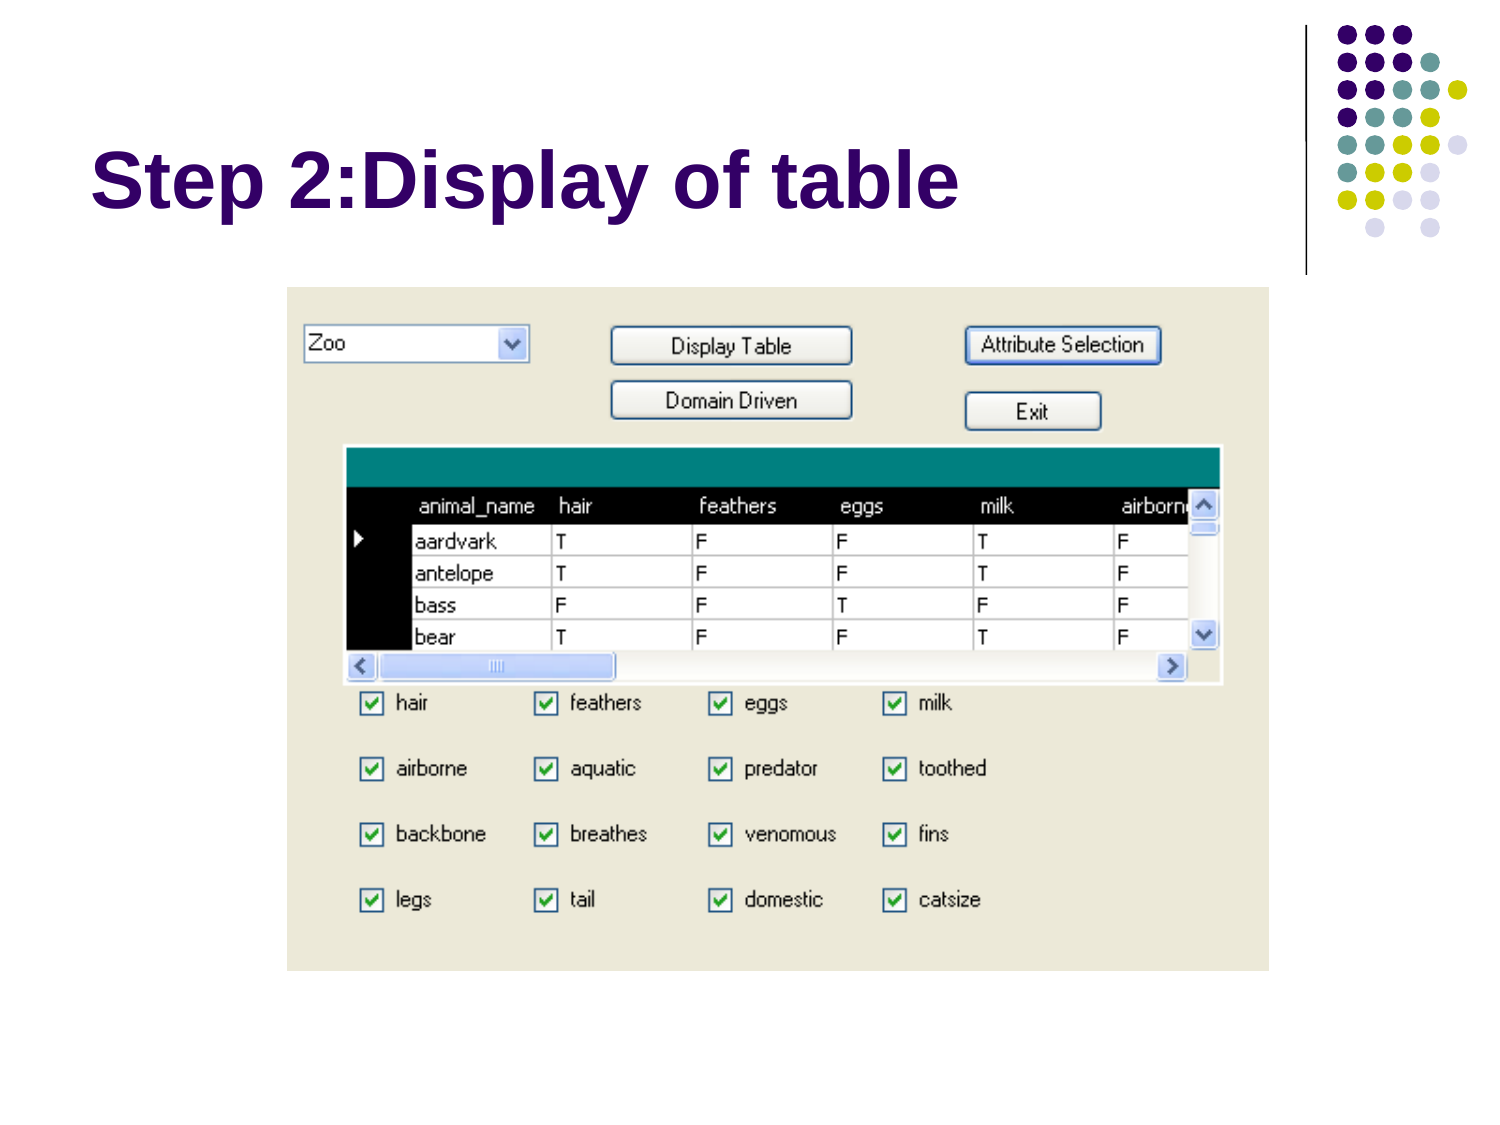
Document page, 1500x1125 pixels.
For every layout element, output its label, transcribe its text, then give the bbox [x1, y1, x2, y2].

title Step 2:Display of table [74, 19, 1313, 233]
picture [287, 287, 1269, 972]
